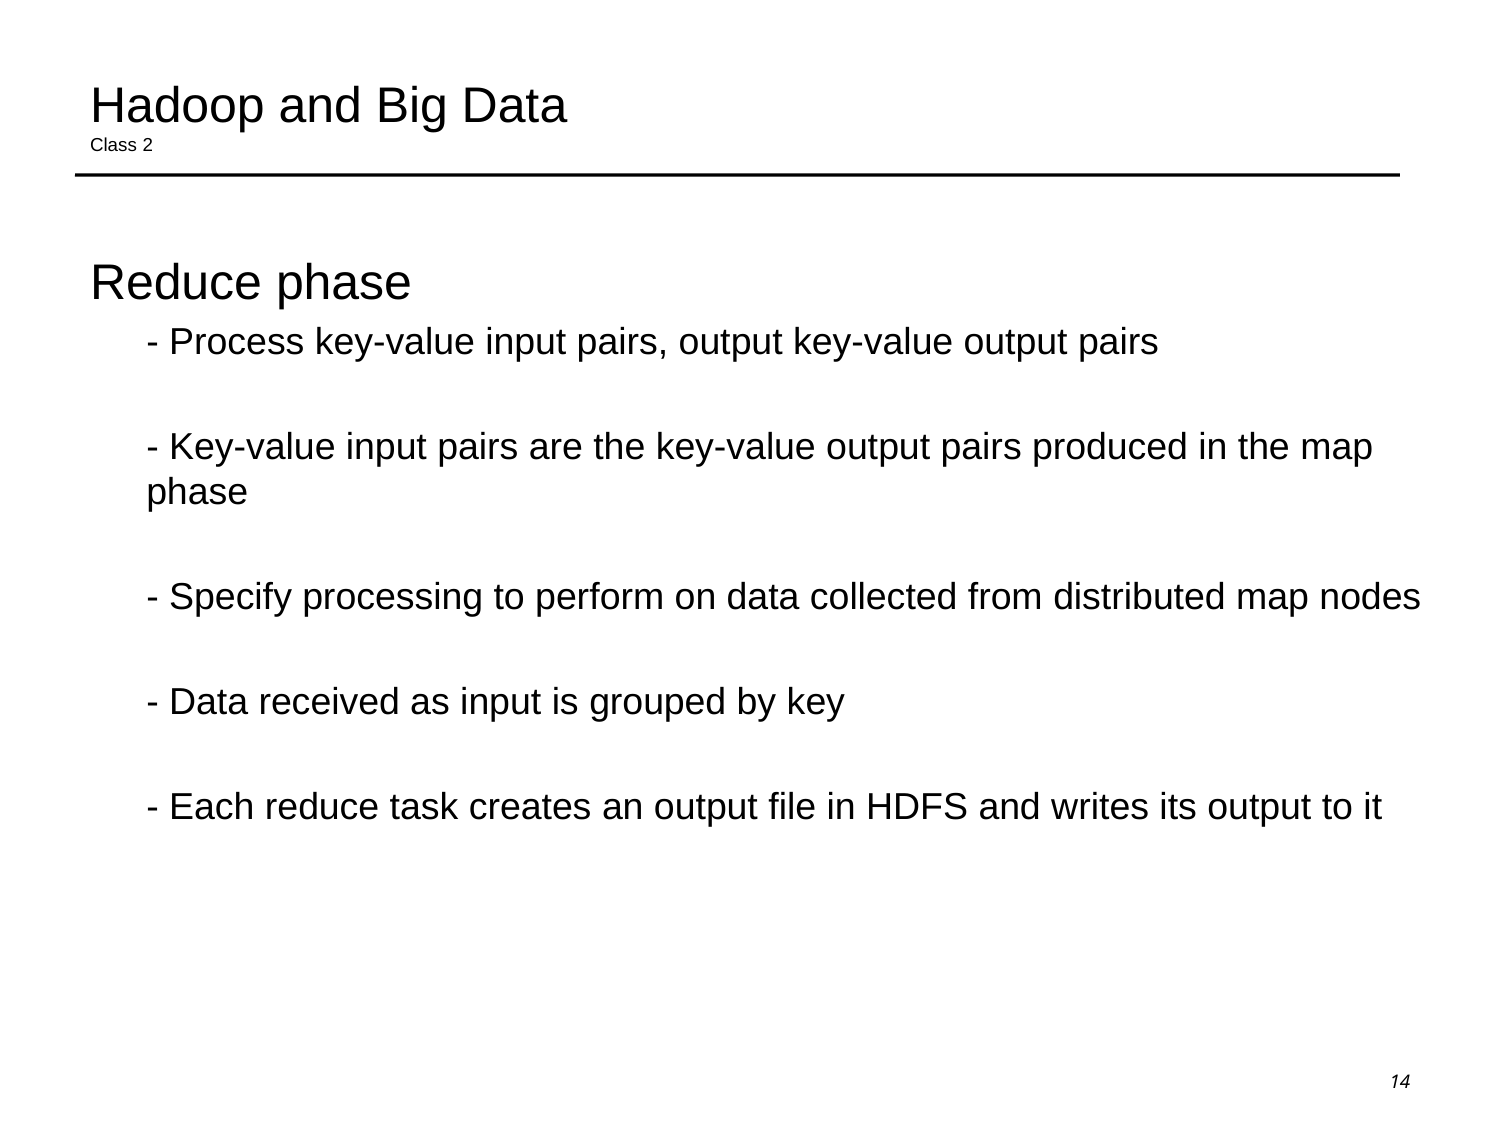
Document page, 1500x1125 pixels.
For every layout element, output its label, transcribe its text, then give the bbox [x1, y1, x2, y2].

slide_number 14 [1074, 1062, 1425, 1100]
list Reduce phase - Process key-value input pairs, output key-value output pairs - Key-value input pairs are the key-value output pairs produced in the map phase - Specify processing to perform on data collected from distributed map nodes - Data received as input is grouped by key - Each reduce task creates an output file in HDFS and writes its output to it [75, 187, 1463, 1006]
title Hadoop and Big Data Class 2 [75, 45, 1425, 163]
